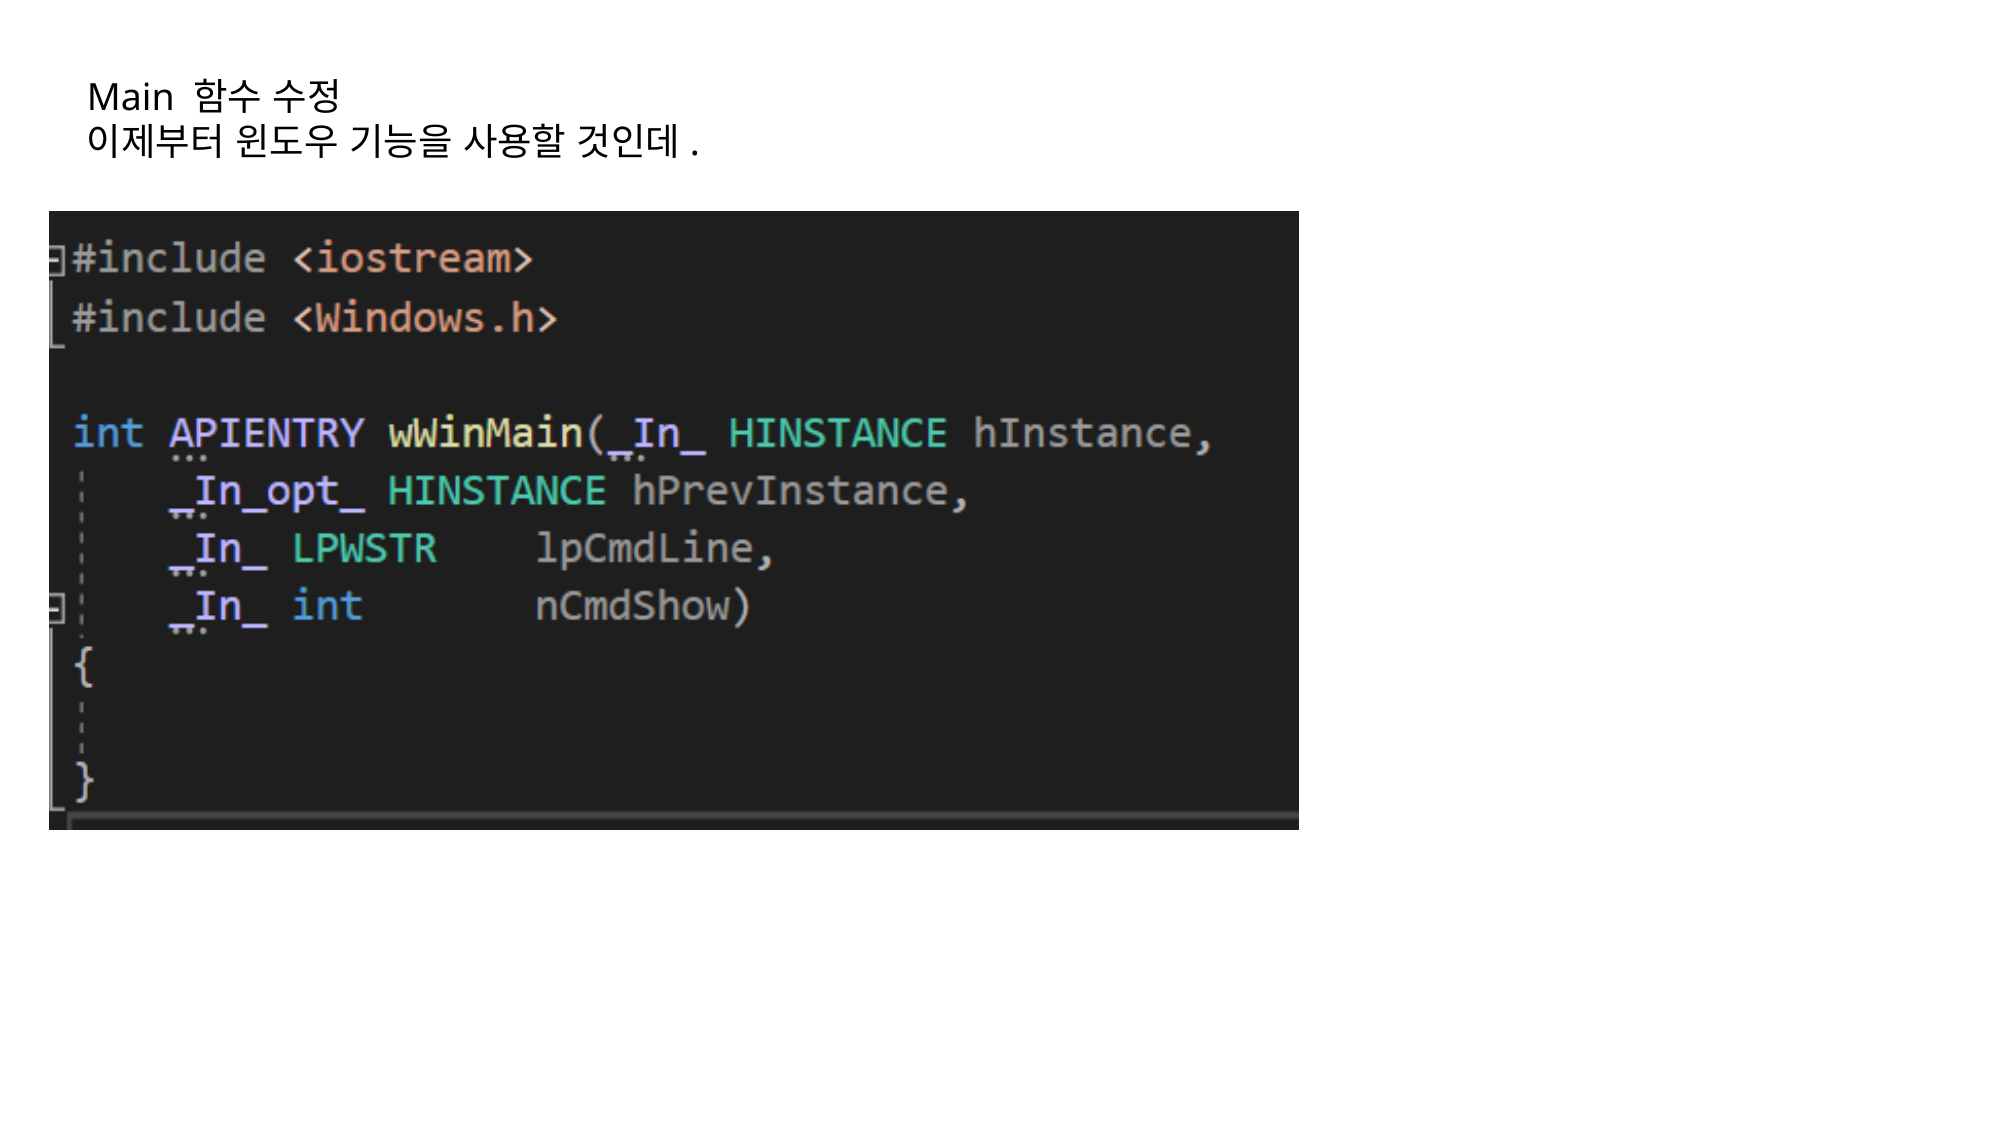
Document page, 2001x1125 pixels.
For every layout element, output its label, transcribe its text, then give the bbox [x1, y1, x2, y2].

picture [49, 211, 1299, 830]
text_box Main 함수 수정 이제부터 윈도우 기능을 사용할 것인데. [72, 65, 715, 171]
